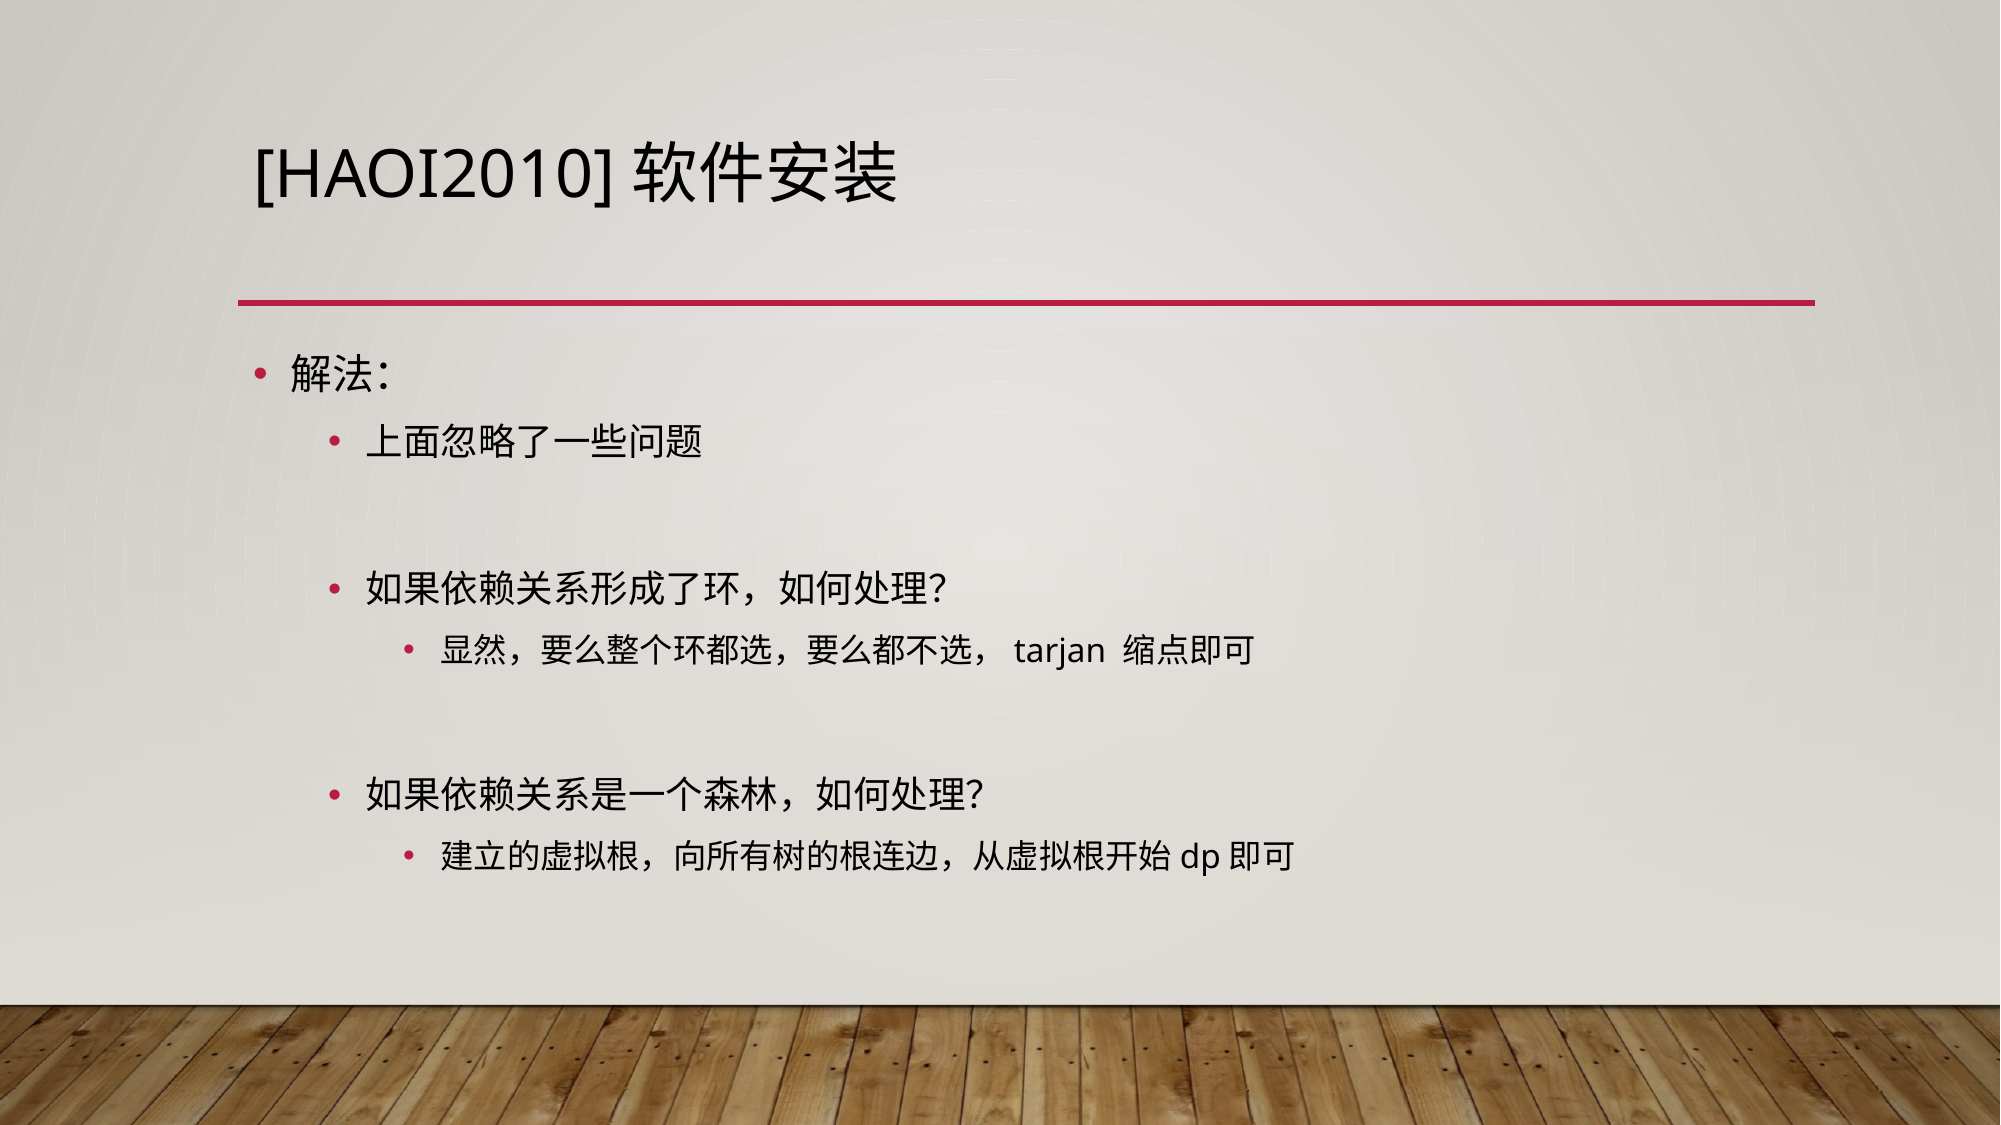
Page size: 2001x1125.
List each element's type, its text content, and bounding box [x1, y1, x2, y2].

picture [0, 1005, 2000, 1125]
title [HAOI2010]软件安装 [238, 131, 1814, 305]
